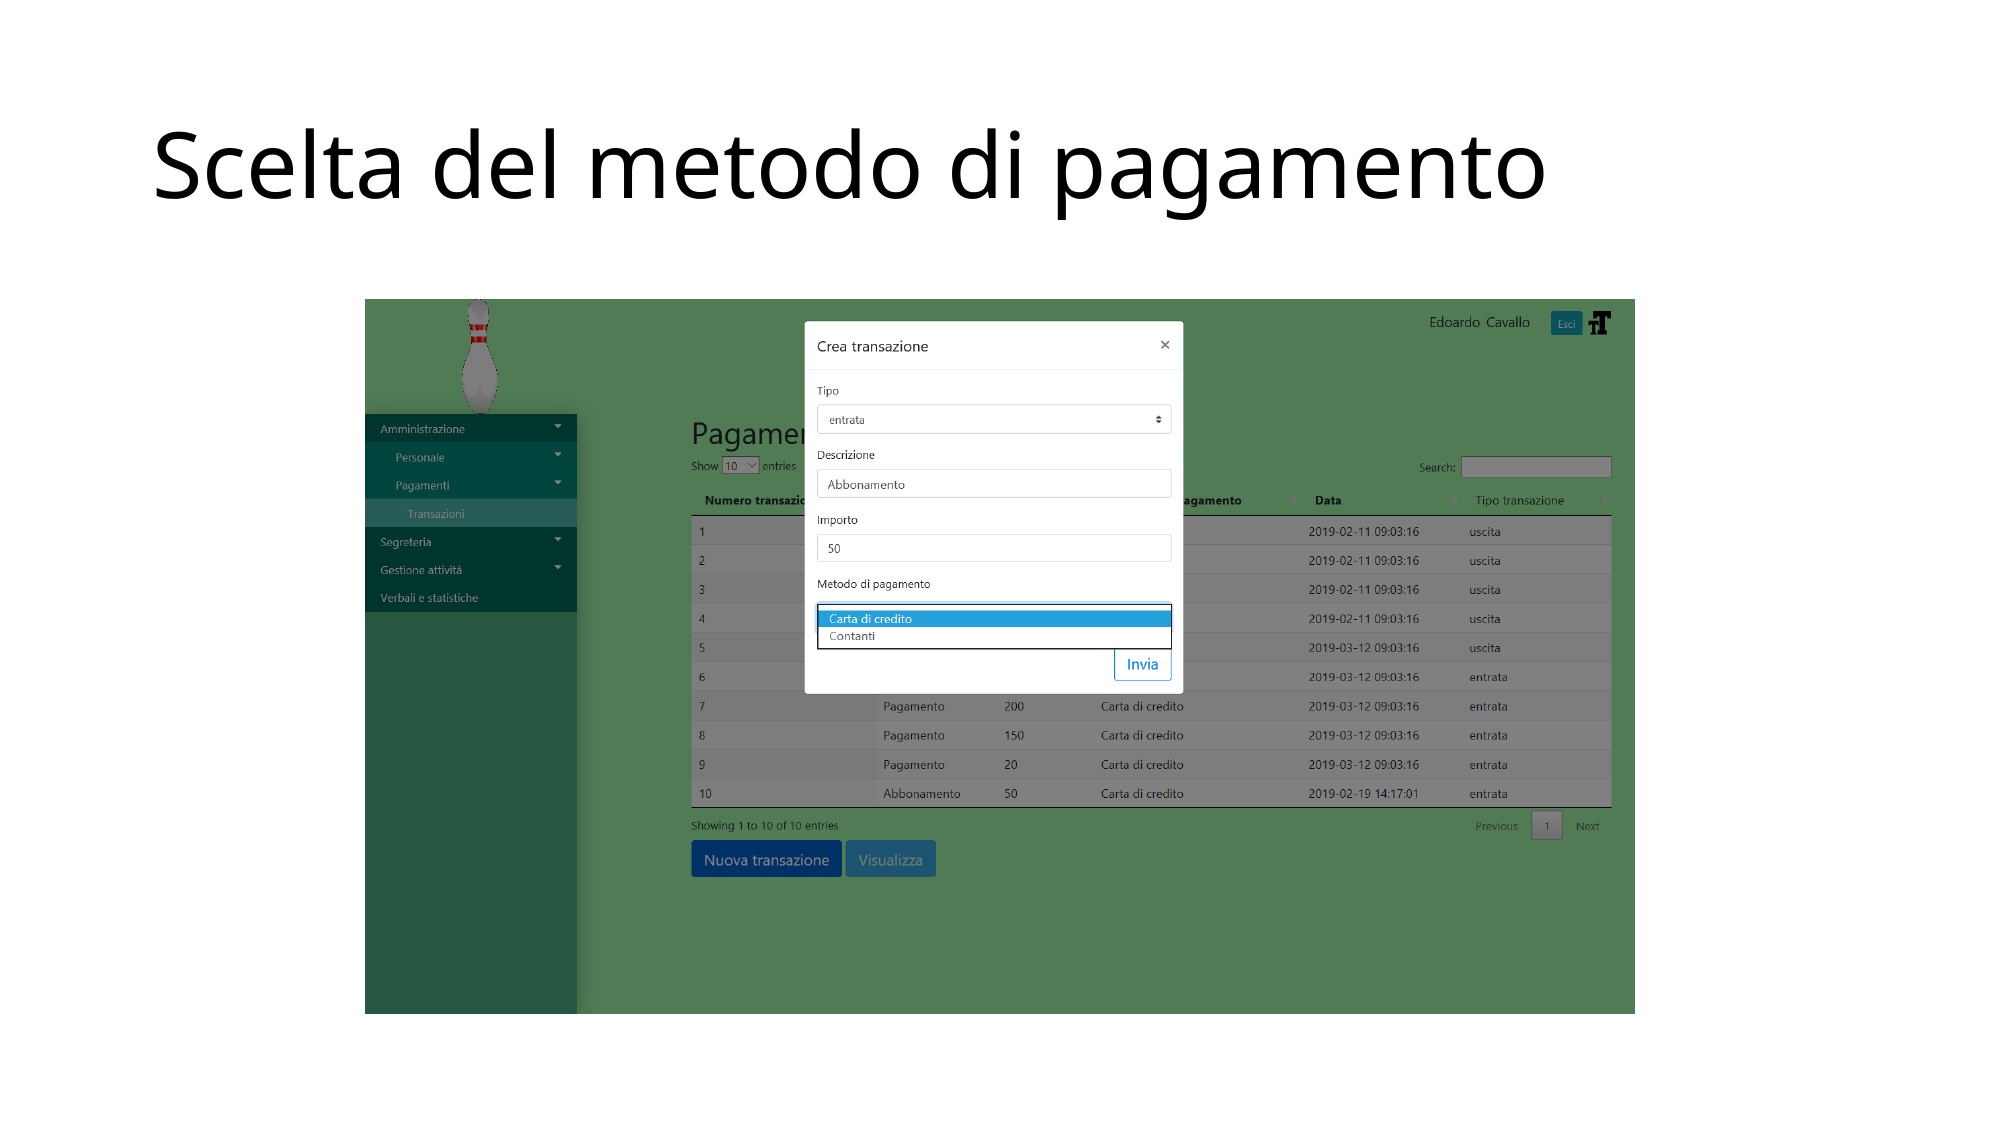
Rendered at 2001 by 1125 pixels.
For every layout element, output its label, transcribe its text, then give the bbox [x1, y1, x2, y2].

title Scelta del metodo di pagamento [137, 59, 1863, 278]
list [365, 299, 1635, 1014]
